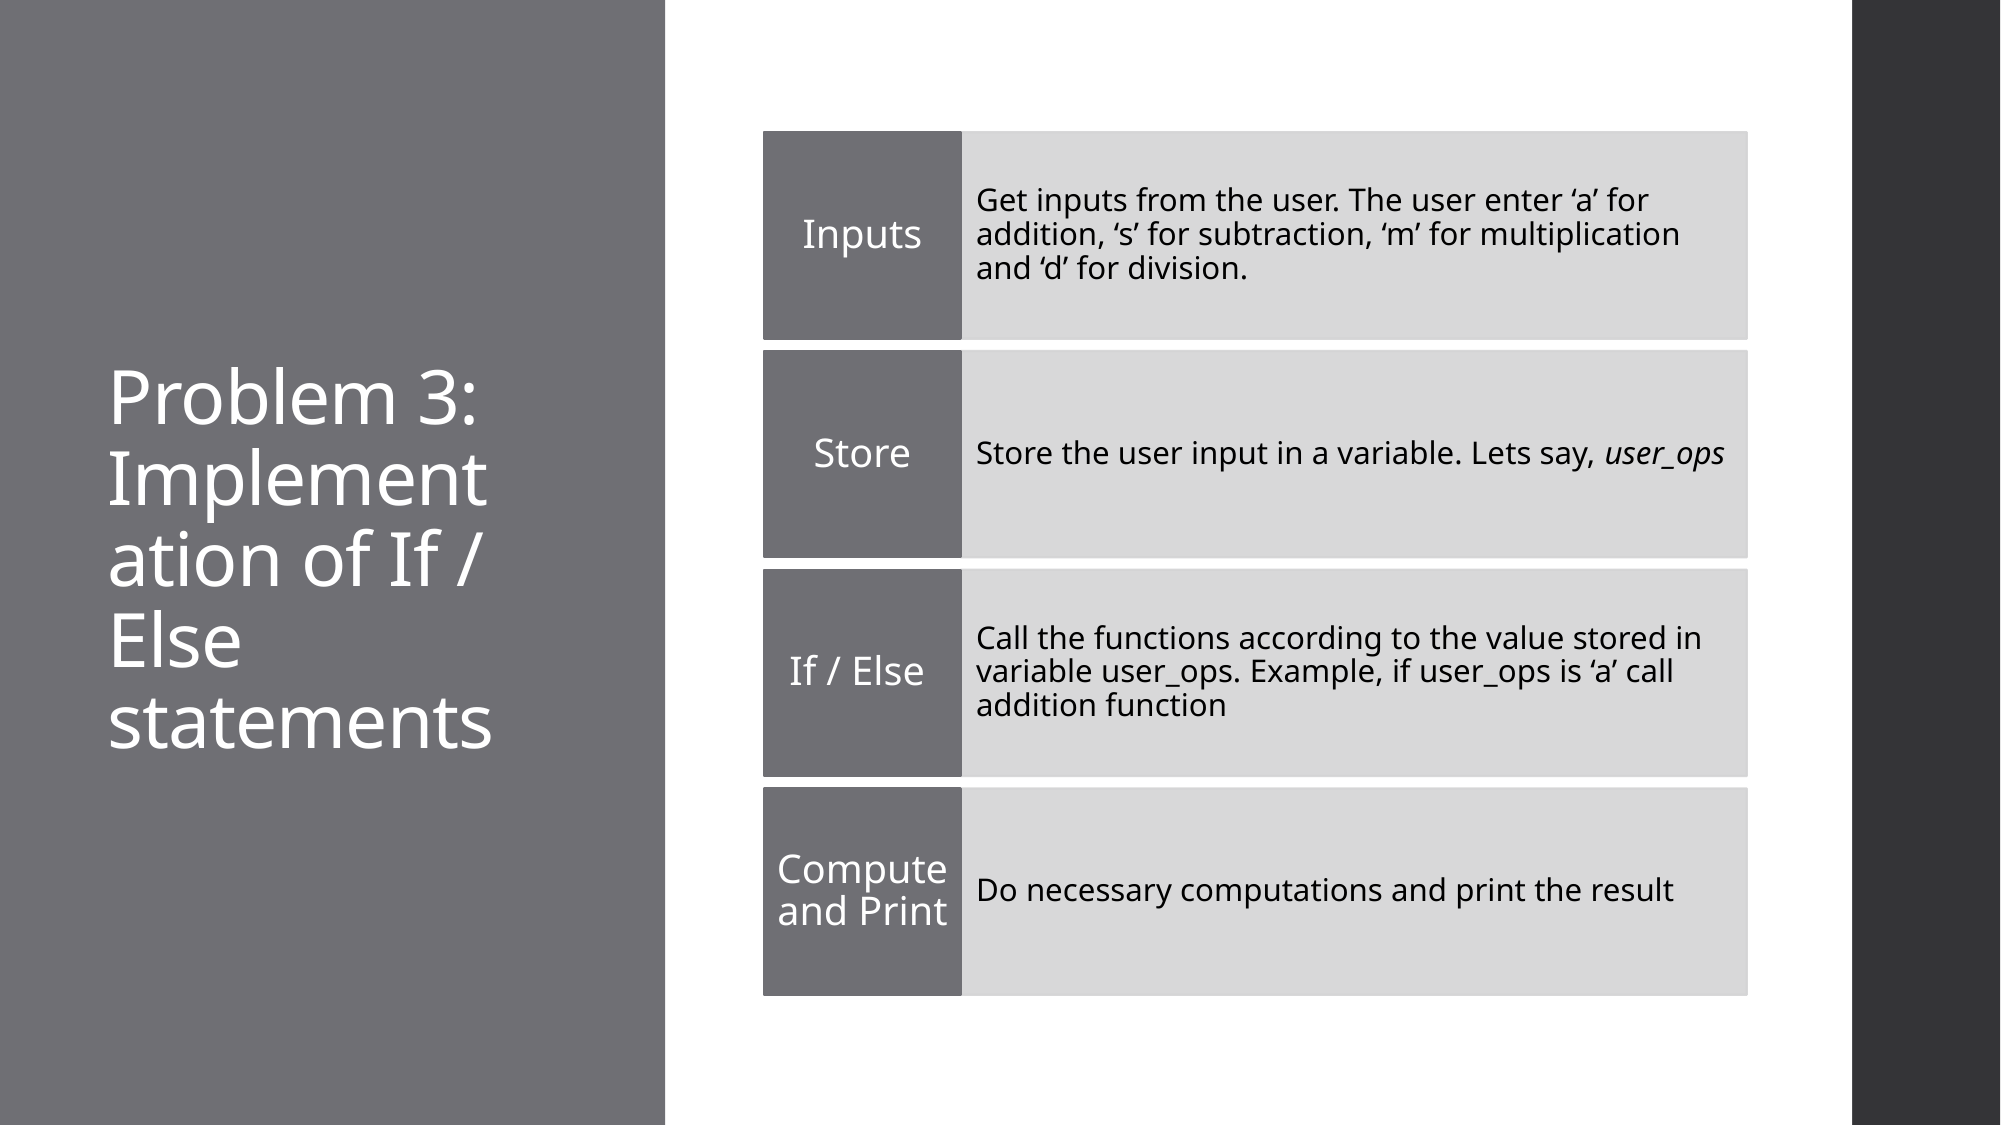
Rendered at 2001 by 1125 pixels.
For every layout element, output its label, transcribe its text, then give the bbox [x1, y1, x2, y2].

text_box [1851, 0, 2000, 1125]
title Problem 3: Implementation of If / Else statements [92, 137, 539, 988]
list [763, 131, 1748, 996]
text_box [0, 0, 666, 1125]
